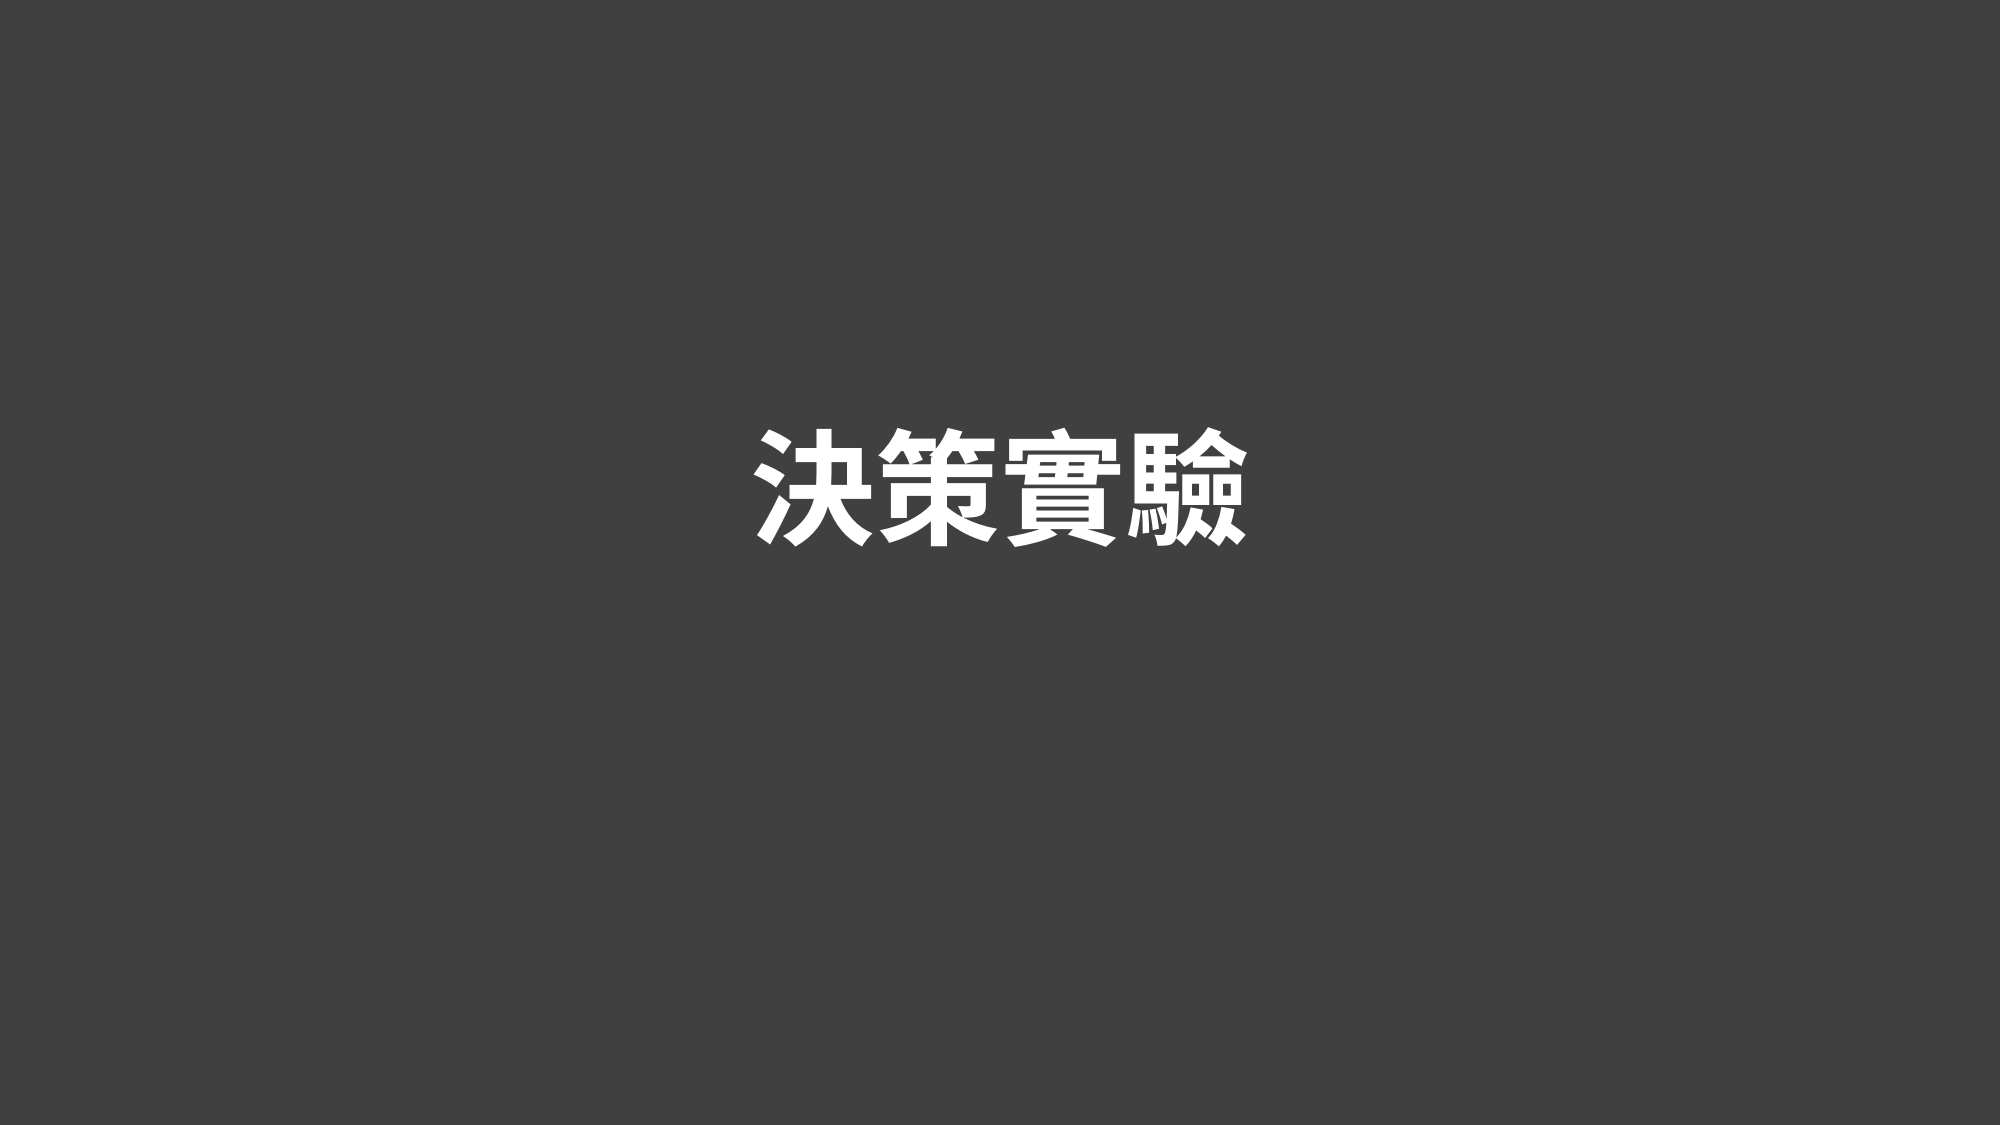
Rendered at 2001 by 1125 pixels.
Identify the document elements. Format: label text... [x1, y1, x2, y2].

text_box 決策實驗 [443, 403, 1557, 569]
